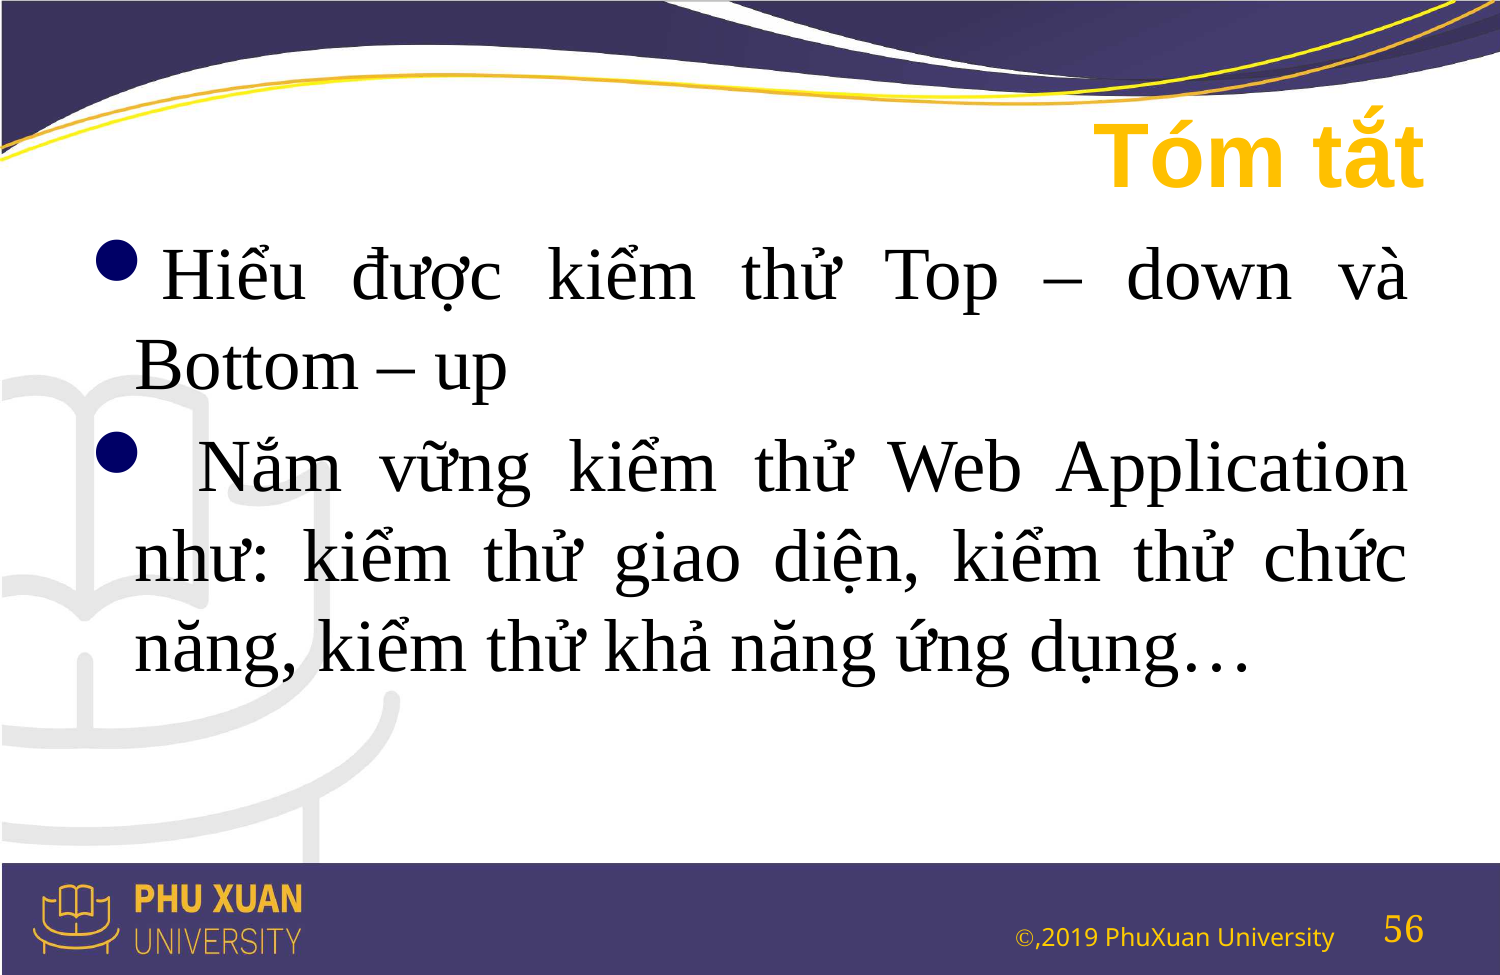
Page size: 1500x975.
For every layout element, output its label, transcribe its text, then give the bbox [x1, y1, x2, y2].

list Hiểu được kiểm thử Top – down và Bottom – up Nắm vững kiểm thử Web Application như: kiểm thử giao diện, kiểm thử chức năng, kiểm thử khả năng ứng dụng… [75, 216, 1425, 841]
title Tóm tắt [75, 43, 1425, 206]
picture [0, 0, 1500, 975]
slide_number 56 [1299, 903, 1425, 956]
